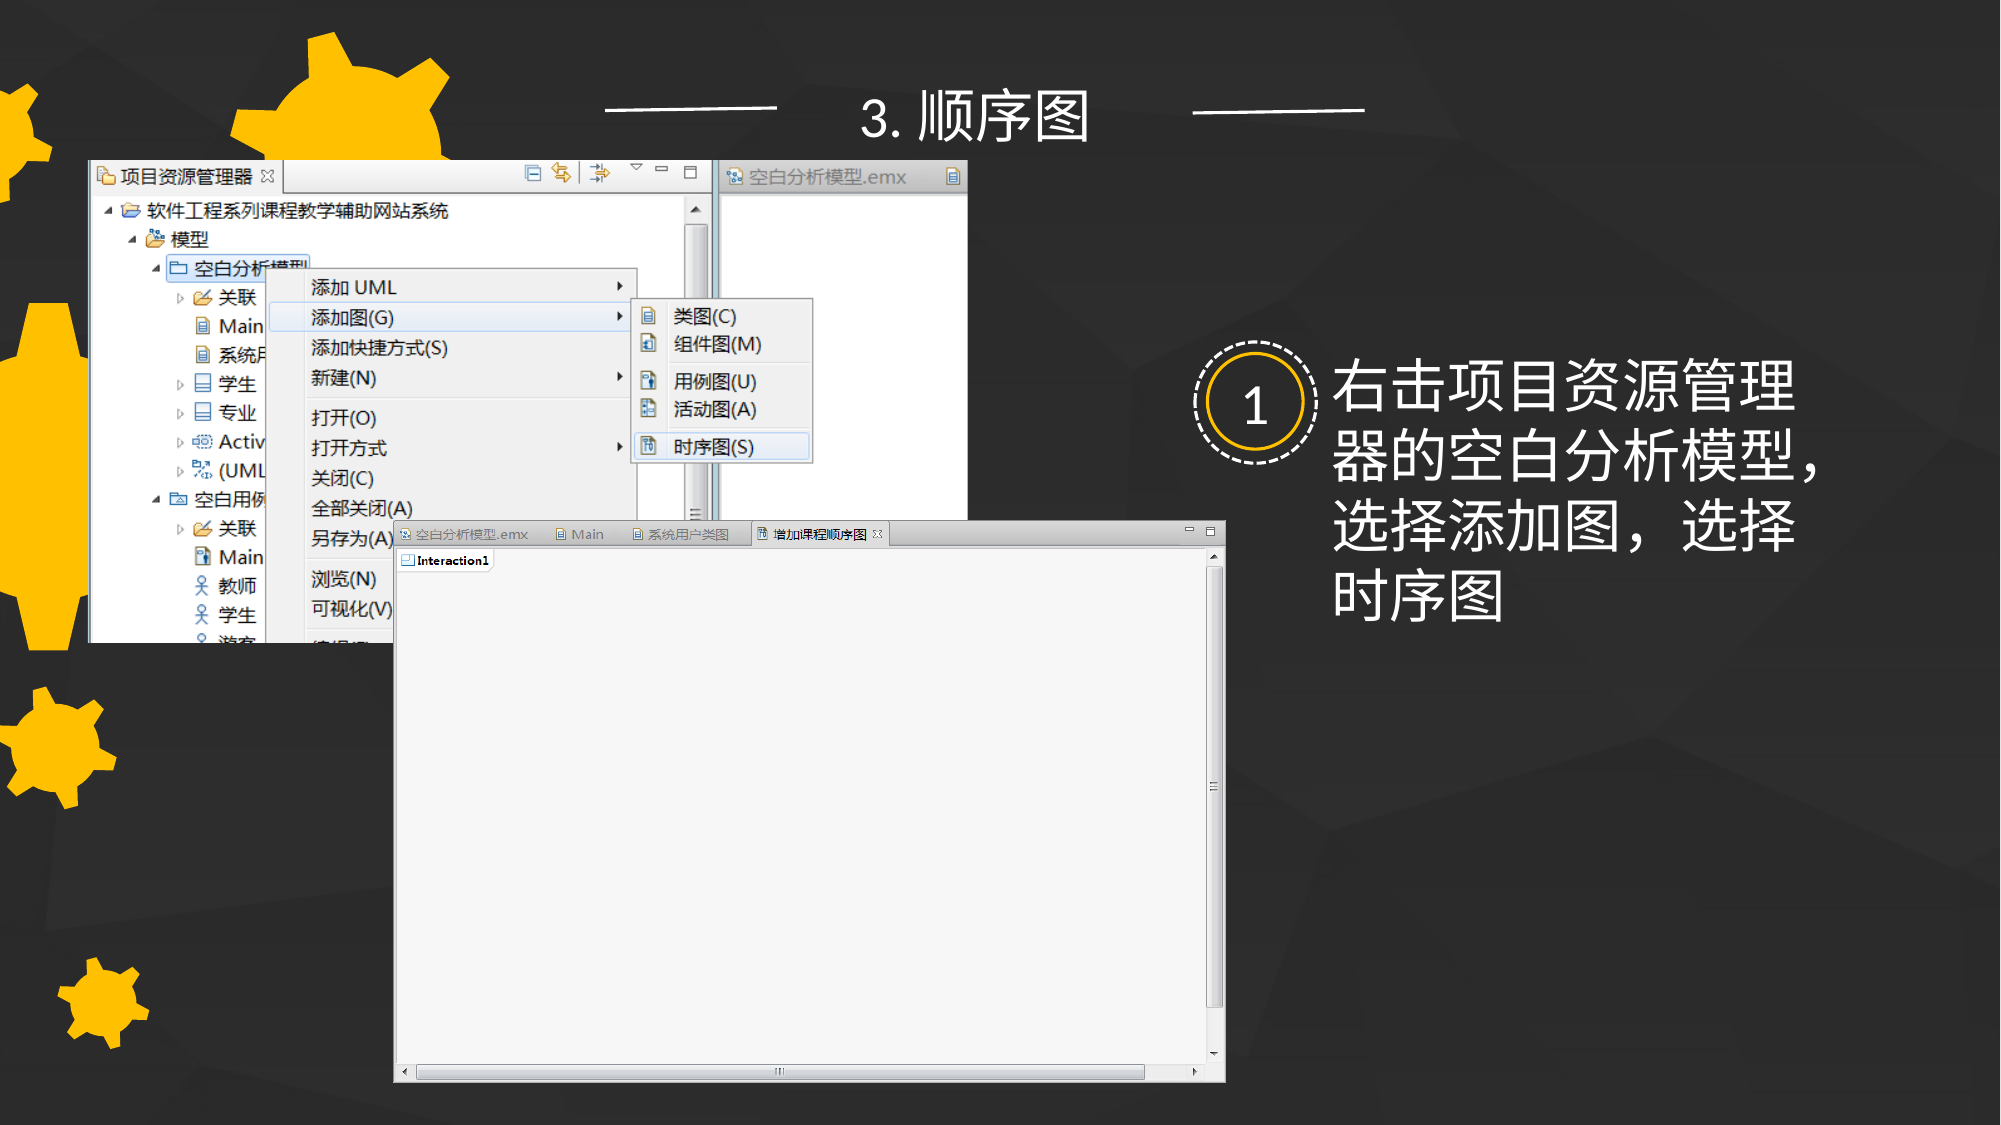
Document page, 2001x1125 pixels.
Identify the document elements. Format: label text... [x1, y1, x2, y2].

text_box [1193, 340, 1302, 465]
text_box 3.顺序图 [844, 71, 1279, 157]
text_box [0, 301, 87, 652]
text_box 右击项目资源管理器的空白分析模型，选择添加图，选择时序图 [1316, 341, 1846, 637]
text_box [0, 82, 54, 205]
text_box [0, 685, 118, 811]
picture [0, 0, 2001, 1125]
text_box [605, 107, 777, 111]
text_box 1 [1225, 358, 1316, 444]
text_box [56, 956, 151, 1051]
text_box [228, 30, 453, 160]
